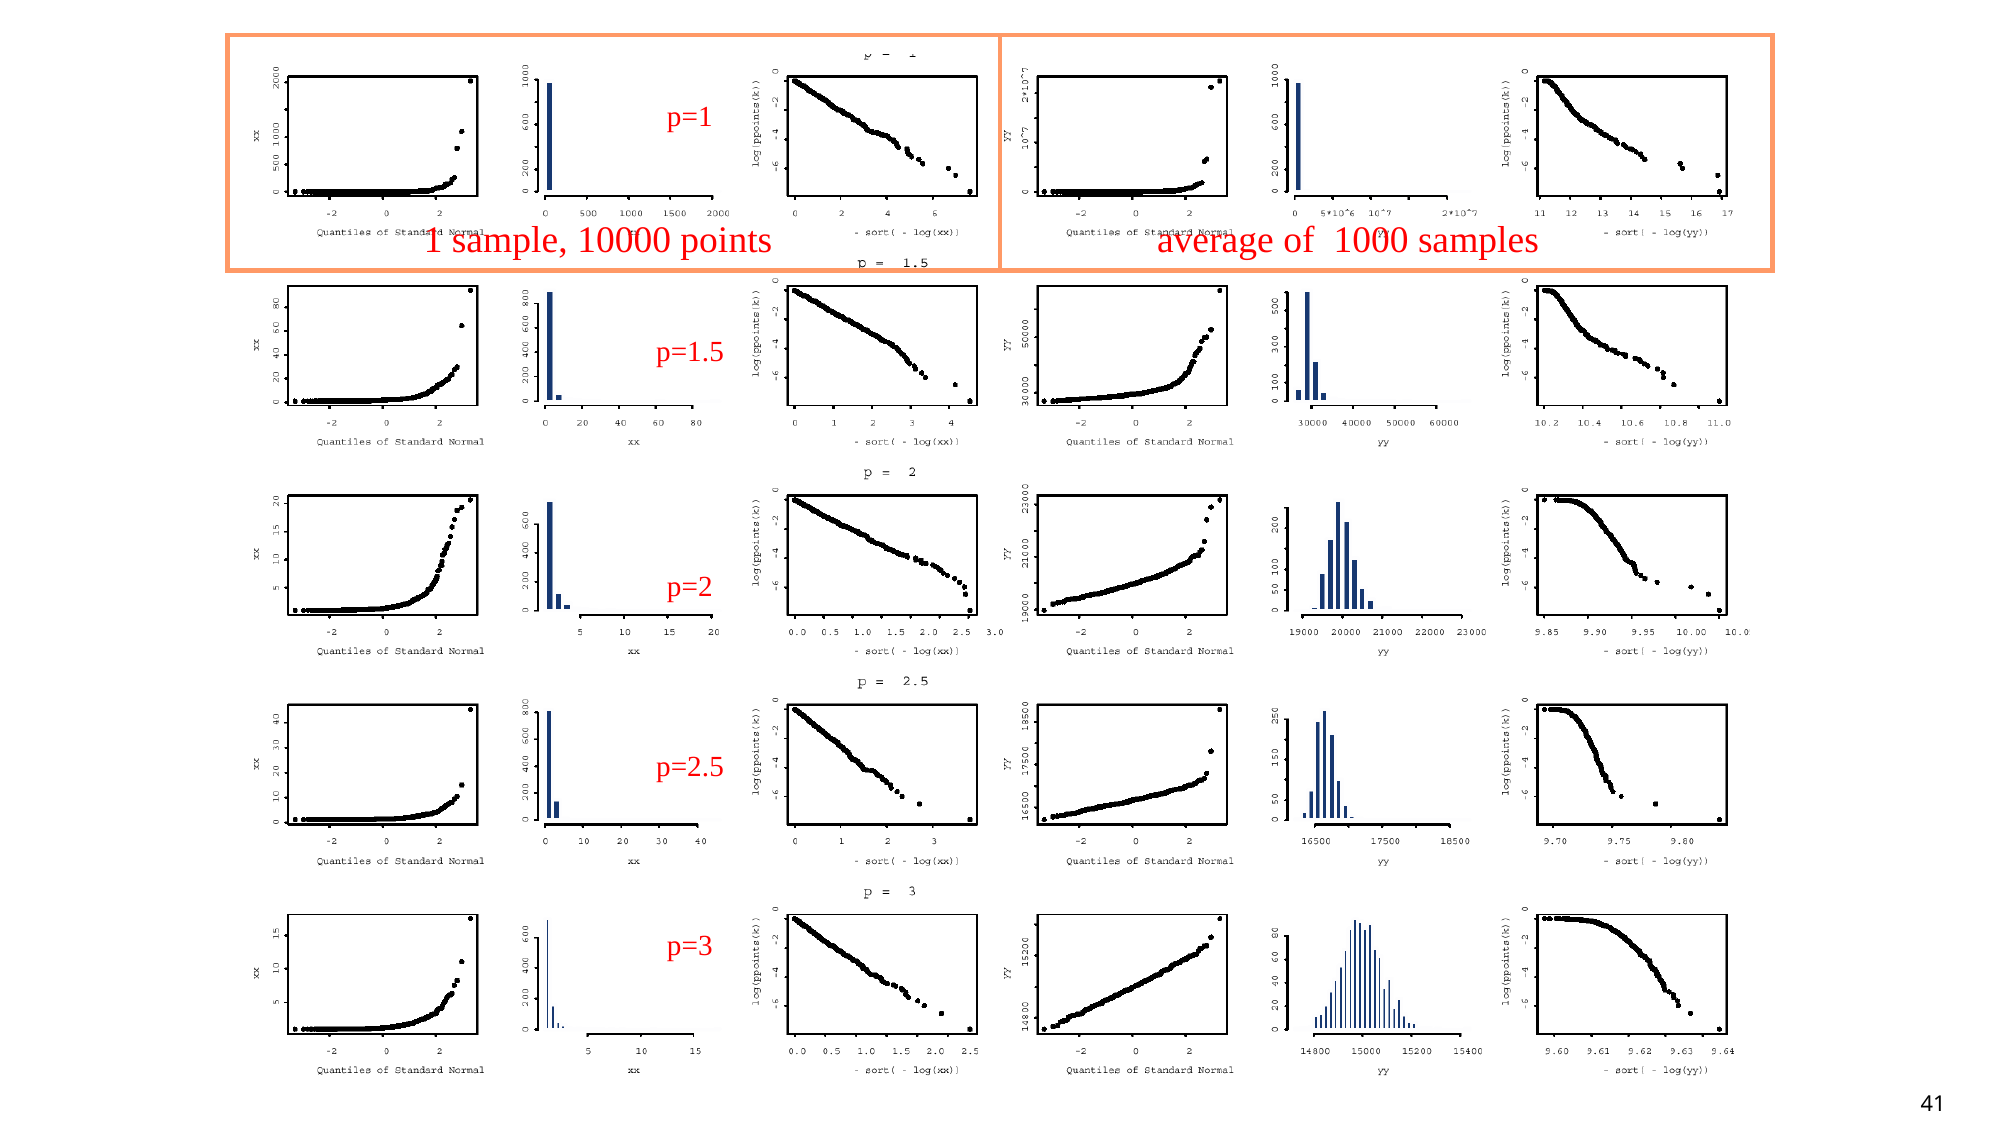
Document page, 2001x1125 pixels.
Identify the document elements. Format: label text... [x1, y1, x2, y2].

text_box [631, 89, 749, 980]
picture [249, 271, 1751, 1091]
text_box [227, 34, 1773, 271]
footer 41 [1866, 1082, 2000, 1125]
